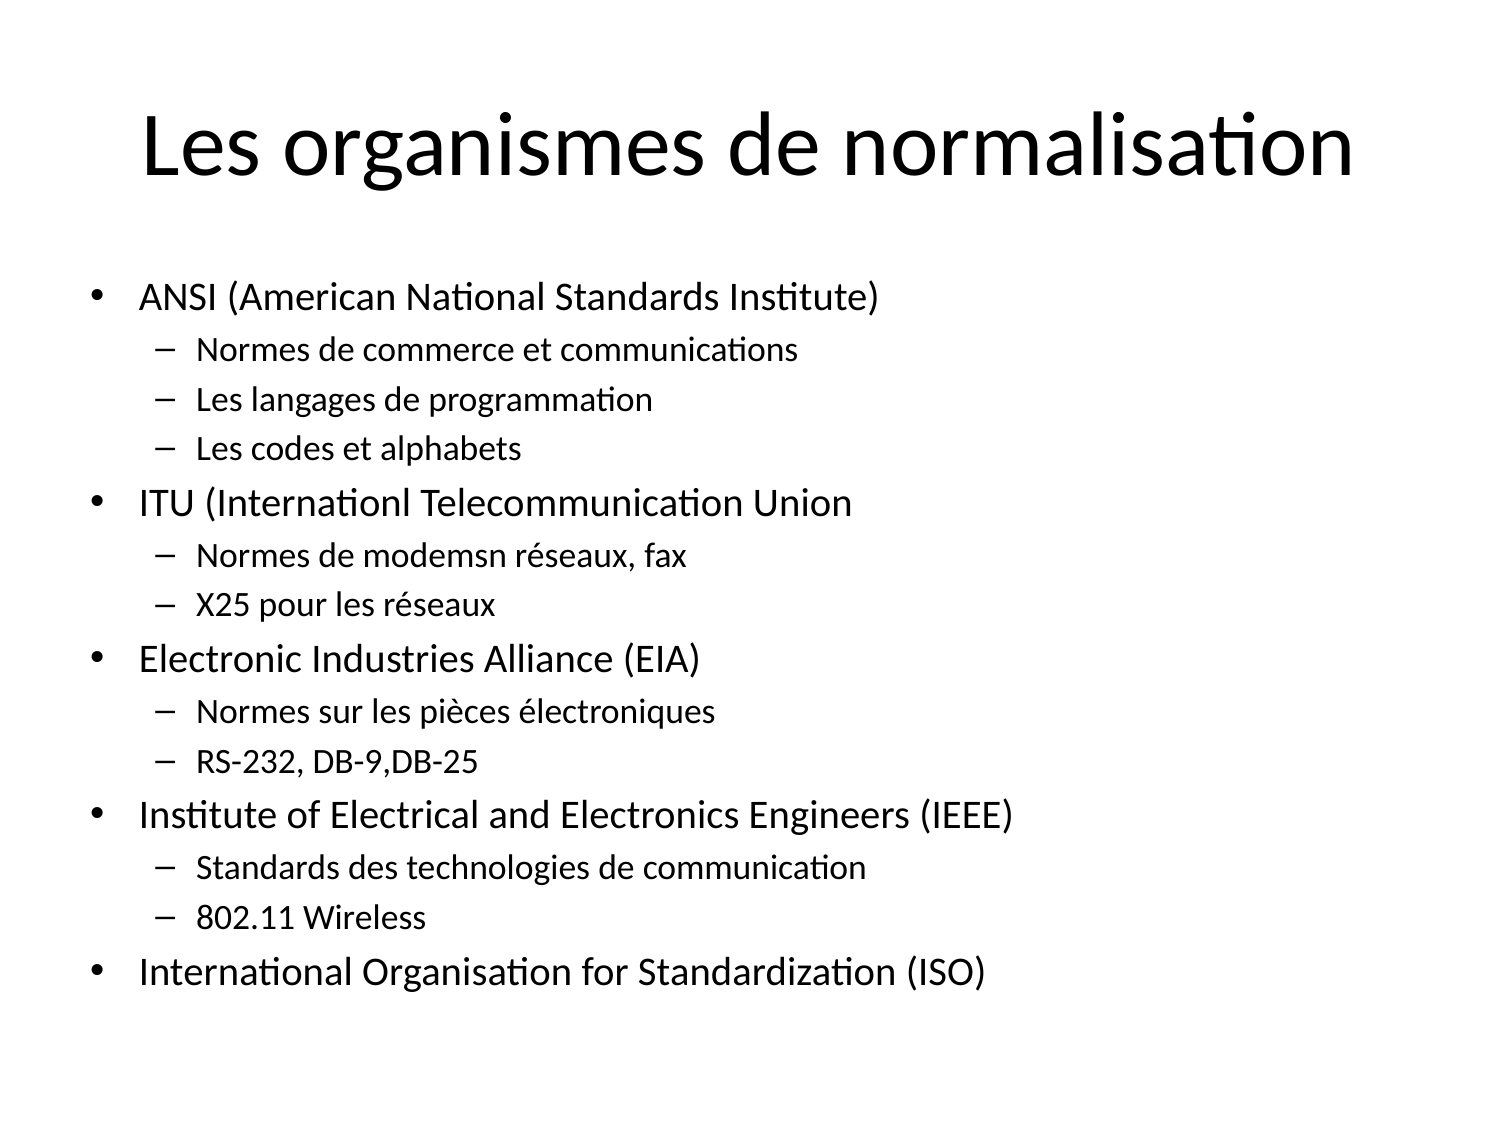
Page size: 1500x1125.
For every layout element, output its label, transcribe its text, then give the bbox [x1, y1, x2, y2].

list ANSI (American National Standards Institute) Normes de commerce et communications Les langages de programmation Les codes et alphabets ITU (Internationl Telecommunication Union Normes de modemsn réseaux, fax X25 pour les réseaux Electronic Industries Alliance (EIA) Normes sur les pièces électroniques RS-232, DB-9,DB-25 Institute of Electrical and Electronics Engineers (IEEE) Standards des technologies de communication 802.11 Wireless International Organisation for Standardization (ISO) [75, 262, 1425, 1005]
title Les organismes de normalisation [75, 45, 1425, 233]
